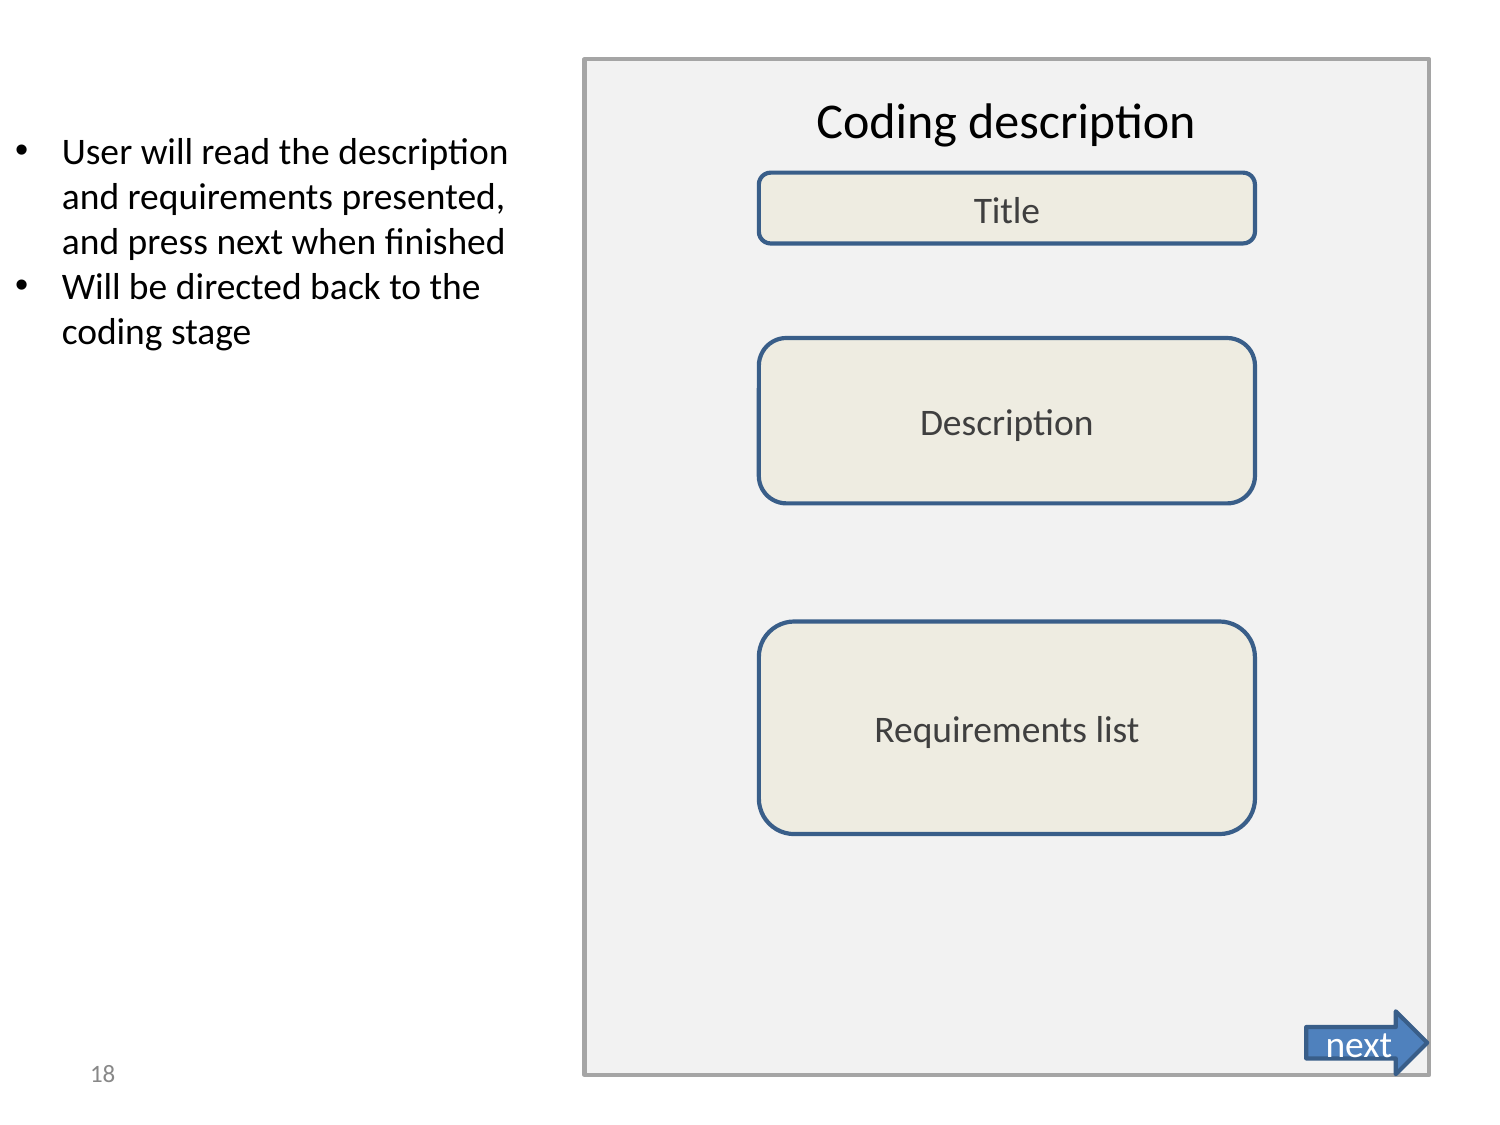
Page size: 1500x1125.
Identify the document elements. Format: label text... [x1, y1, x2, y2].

text_box User will read the description and requirements presented, and press next when finished Will be directed back to the coding stage [0, 119, 585, 360]
slide_number ‹#› [75, 1042, 425, 1103]
text_box Title [758, 172, 1255, 244]
text_box next [1306, 1011, 1428, 1075]
text_box Requirements list [758, 621, 1255, 835]
text_box Description [758, 337, 1255, 504]
text_box Coding description [584, 81, 1428, 157]
text_box [584, 59, 1430, 1075]
